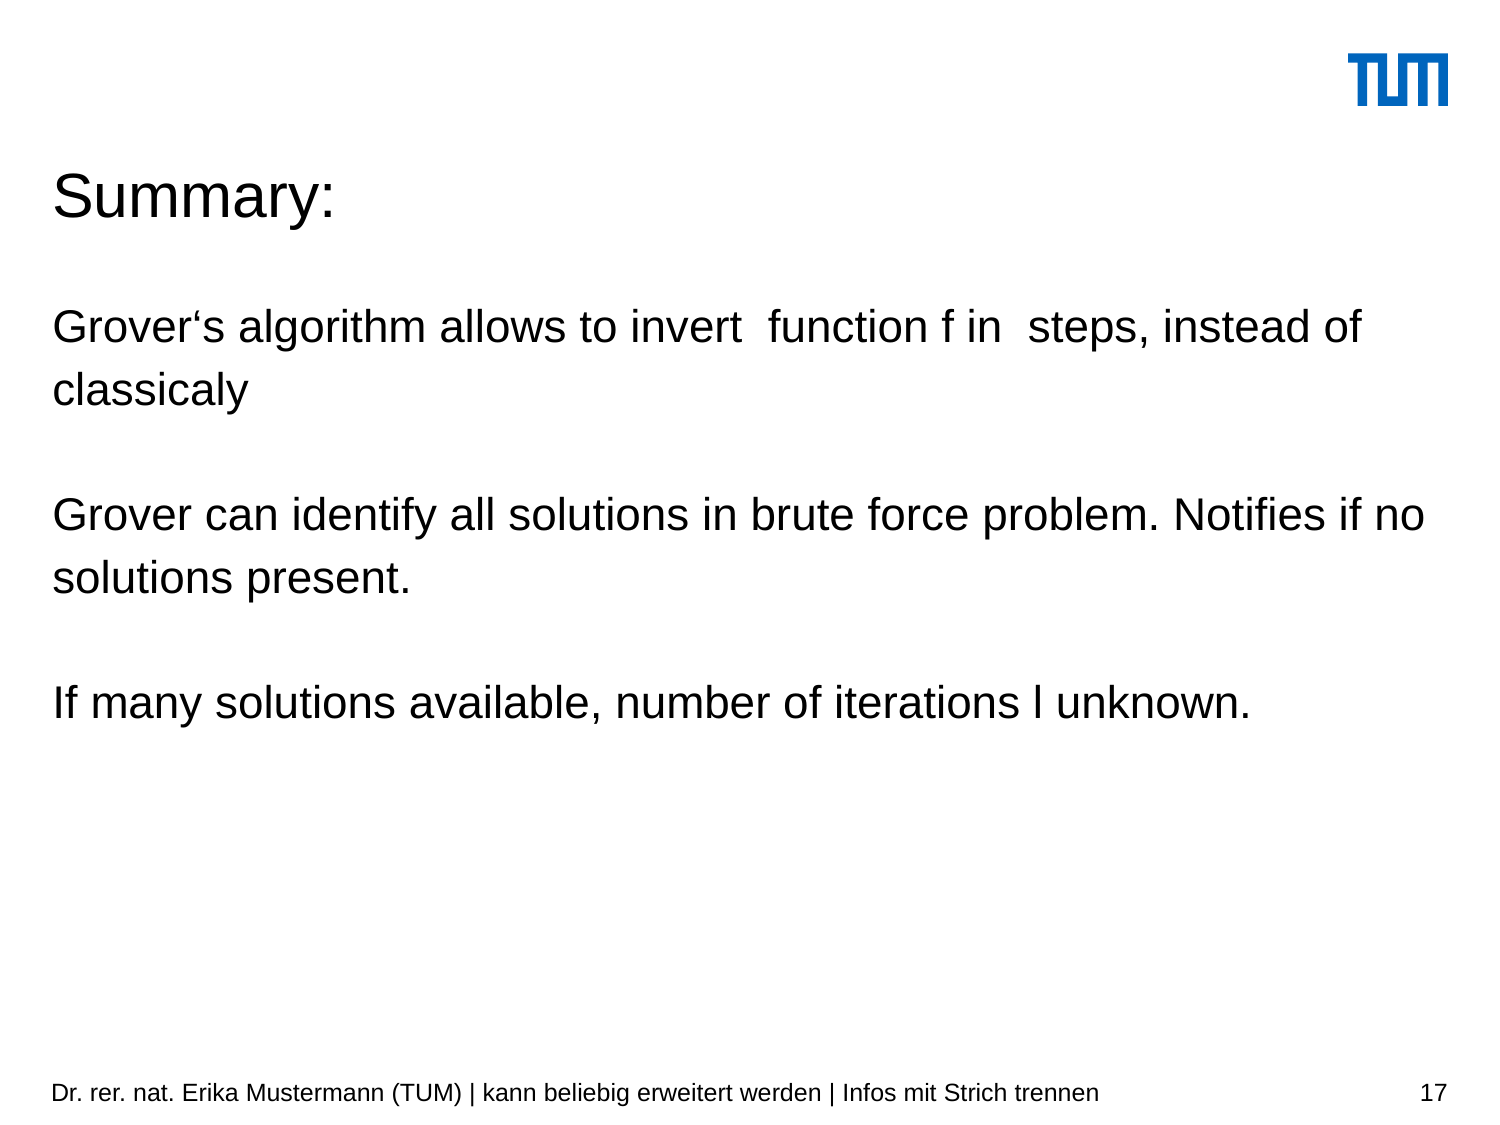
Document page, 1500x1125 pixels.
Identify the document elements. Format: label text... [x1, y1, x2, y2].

slide_number 17 [1112, 1061, 1448, 1122]
title Summary: [52, 162, 1449, 231]
footer Dr. rer. nat. Erika Mustermann (TUM) | kann beliebig erweitert werden | Infos mit Strich trennen [51, 1061, 1112, 1122]
